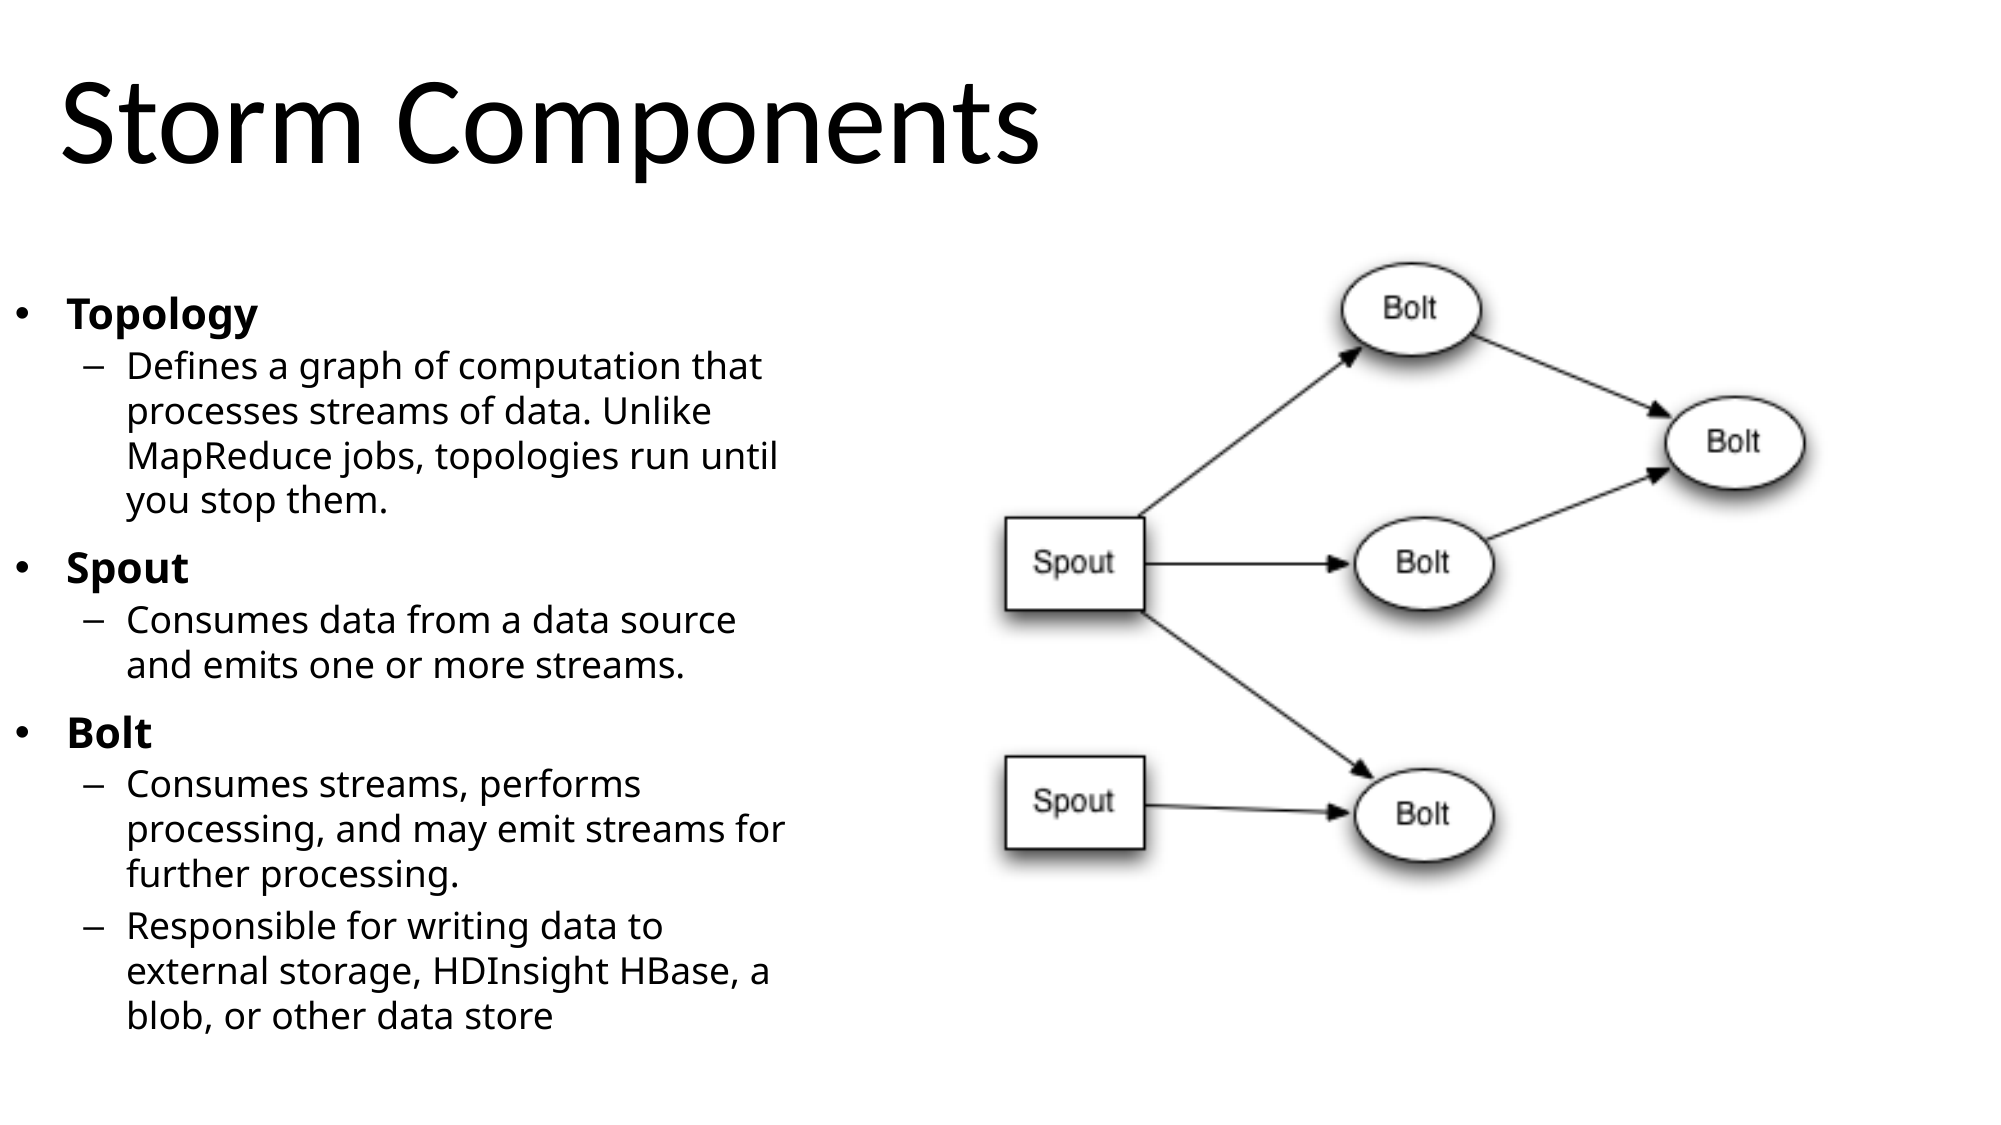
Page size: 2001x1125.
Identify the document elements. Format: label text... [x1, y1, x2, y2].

list Topology Defines a graph of computation that processes streams of data. Unlike MapReduce jobs, topologies run until you stop them. Spout Consumes data from a data source and emits one or more streams. Bolt Consumes streams, performs processing, and may emit streams for further processing. Responsible for writing data to external storage, HDInsight HBase, a blob, or other data store [0, 279, 820, 1062]
picture [936, 227, 1863, 942]
text_box Storm Components [45, 48, 1996, 199]
